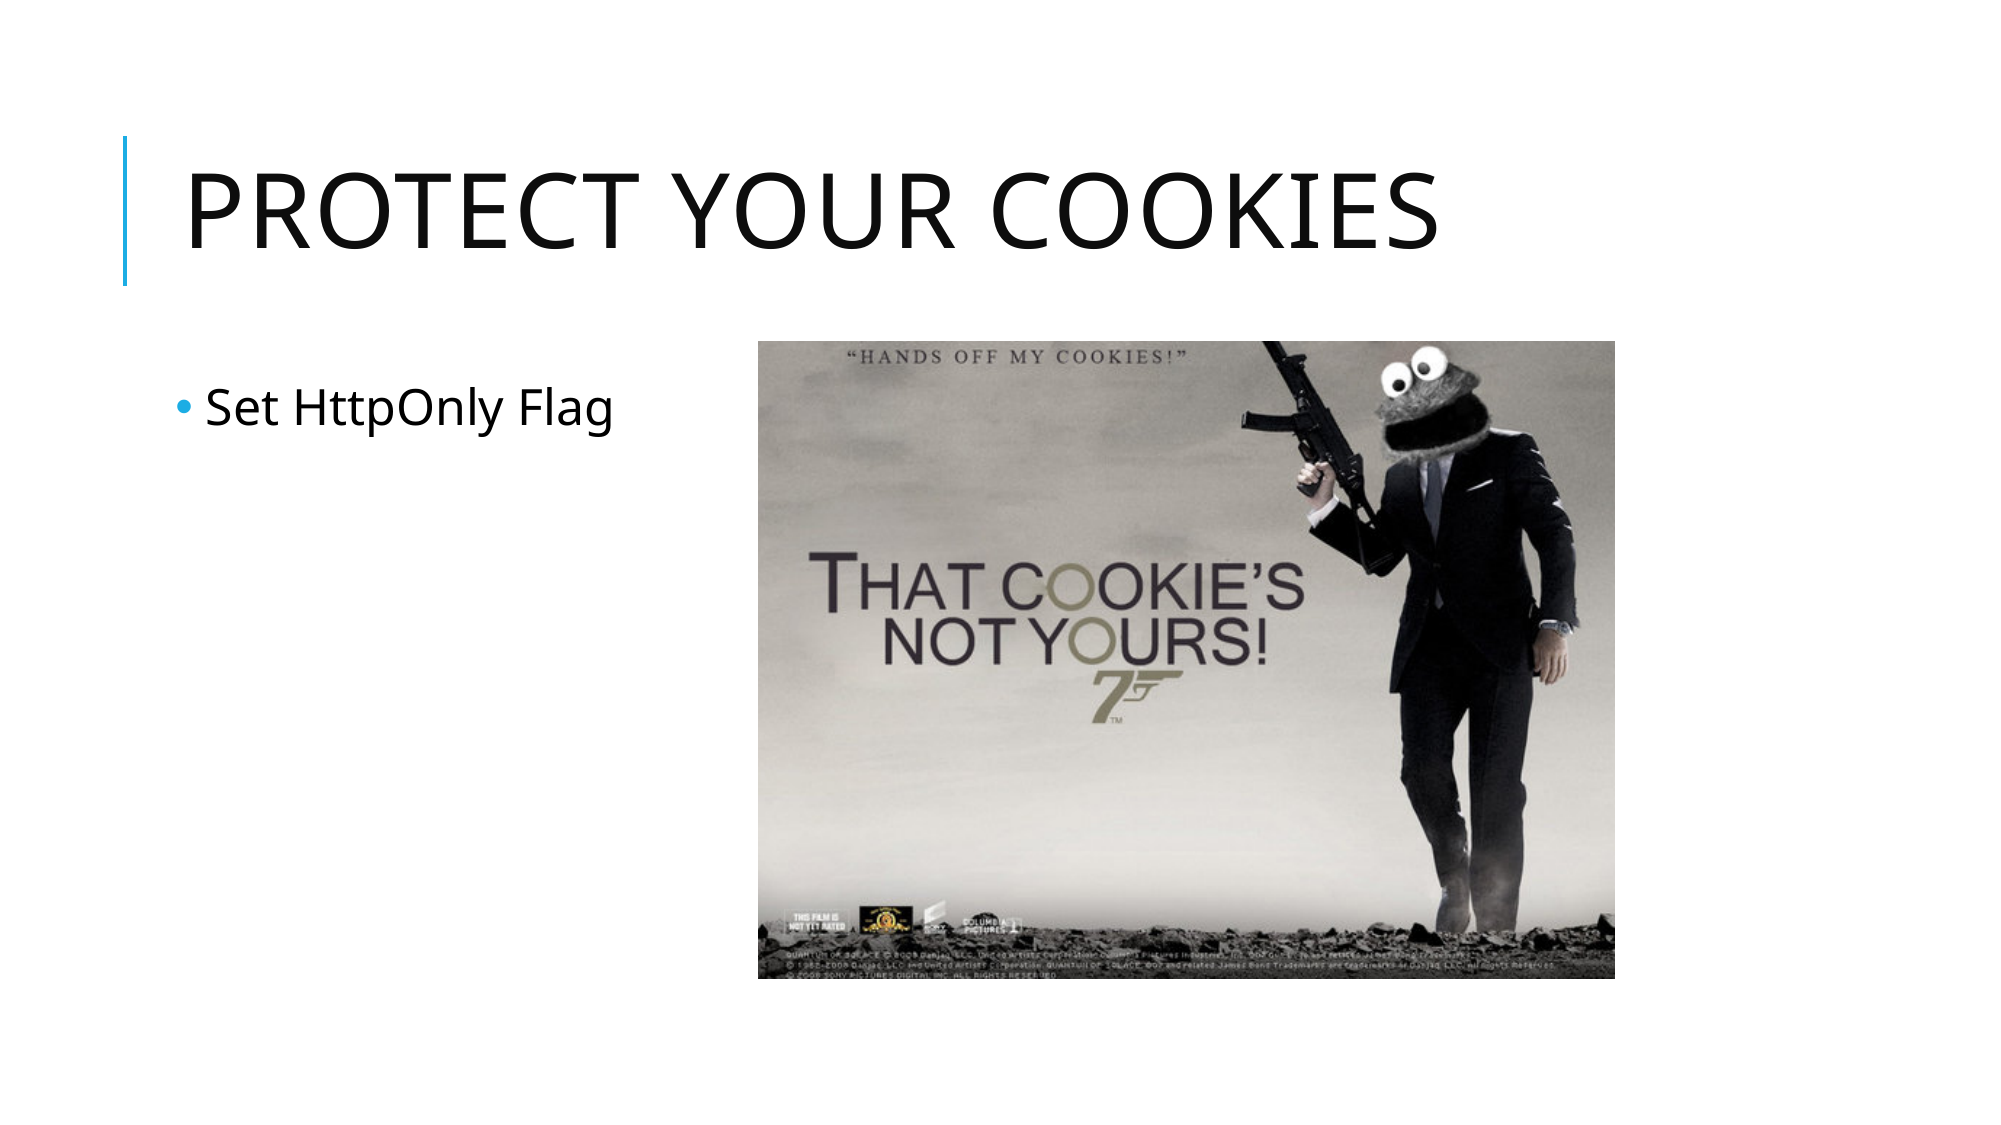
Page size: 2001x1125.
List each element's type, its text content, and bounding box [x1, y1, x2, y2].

list Set HttpOnly Flag [168, 375, 1763, 1035]
picture [758, 341, 1615, 979]
title Protect Your Cookies [168, 96, 1763, 342]
